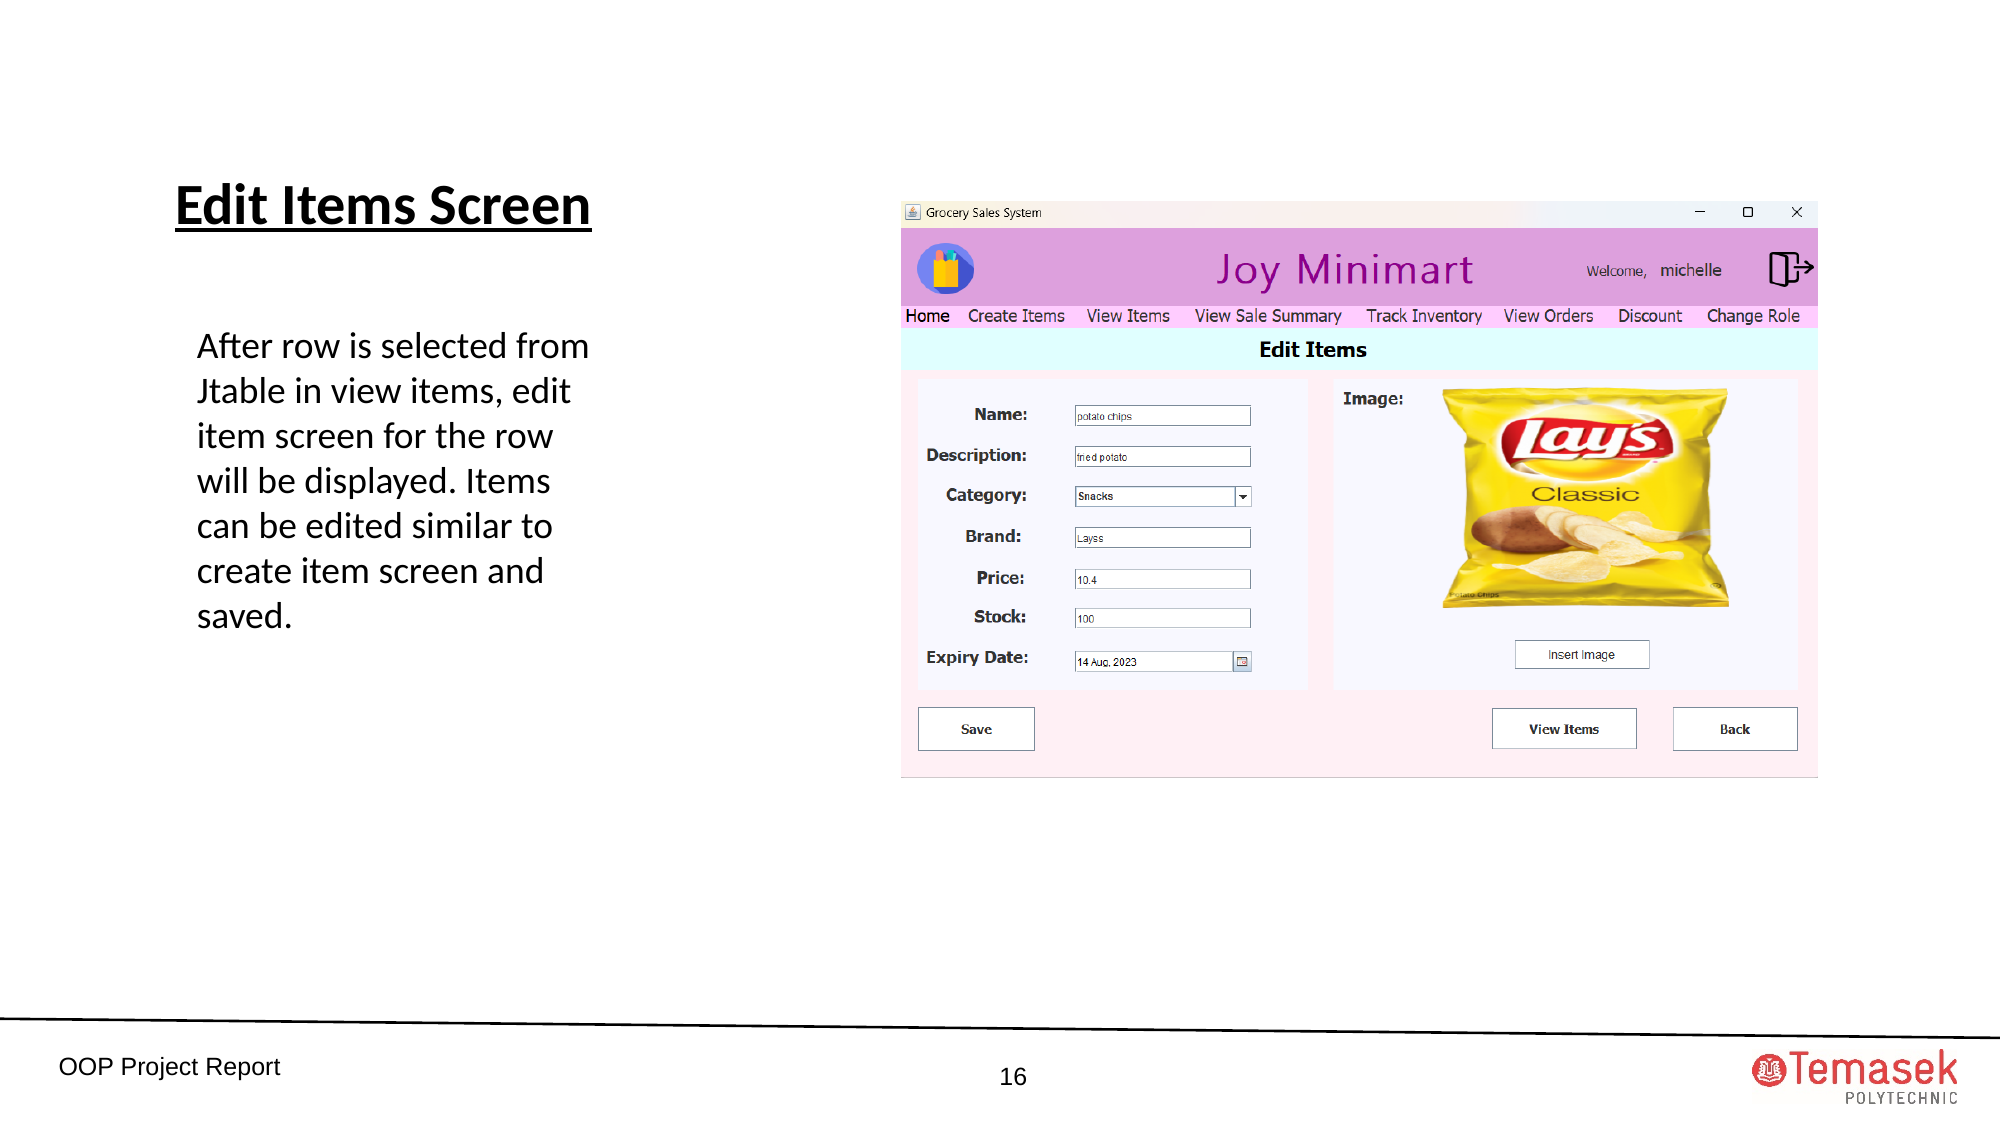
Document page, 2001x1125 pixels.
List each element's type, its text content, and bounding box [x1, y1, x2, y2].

text_box Edit Items Screen [160, 158, 746, 244]
picture [1752, 1049, 1957, 1104]
picture [901, 201, 1818, 778]
text_box After row is selected from Jtable in view items, edit item screen for the row will be displayed. Items can be edited similar to create item screen and saved. [182, 313, 626, 644]
